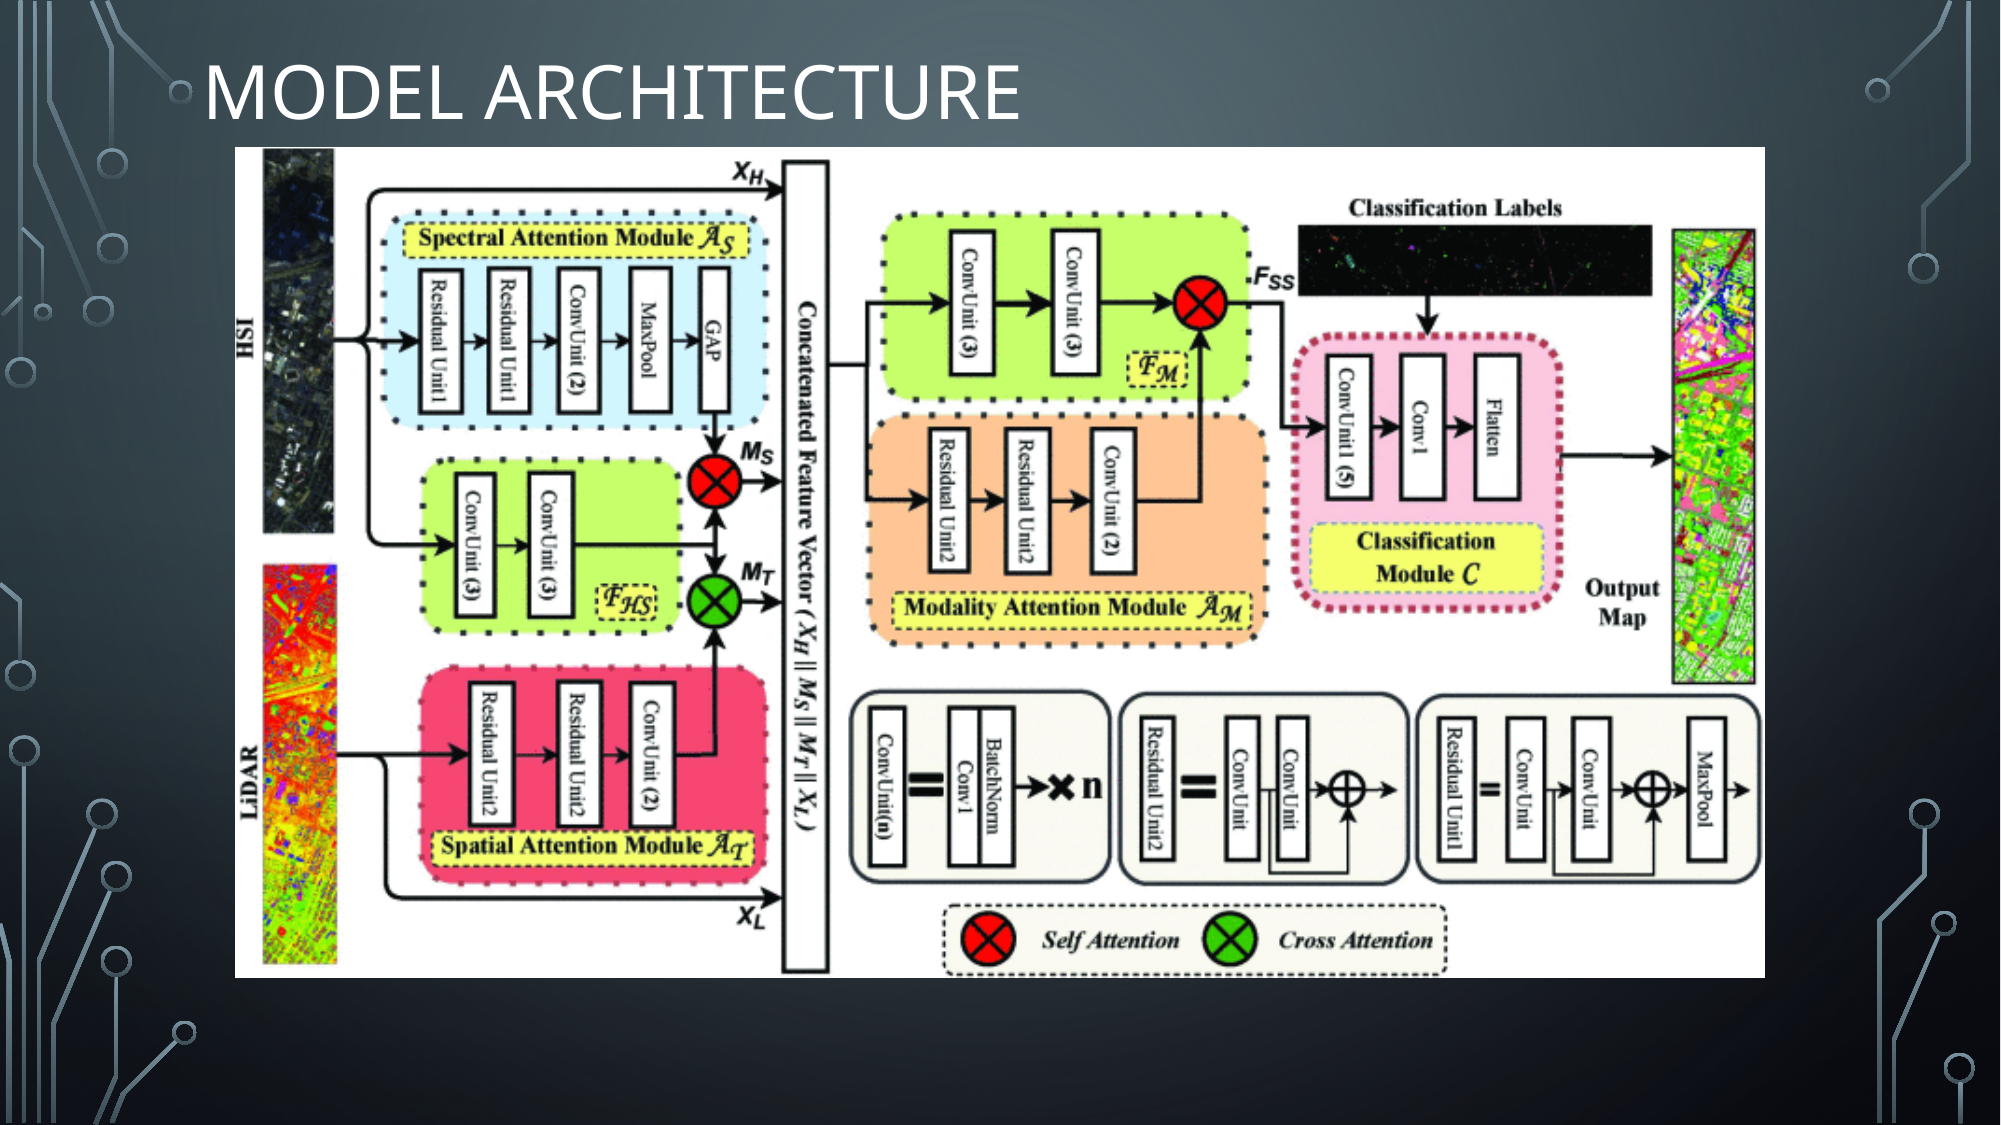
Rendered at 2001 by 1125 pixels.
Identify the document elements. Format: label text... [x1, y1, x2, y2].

title MODEL ARCHITECTURE [187, 42, 1813, 148]
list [235, 147, 1765, 978]
